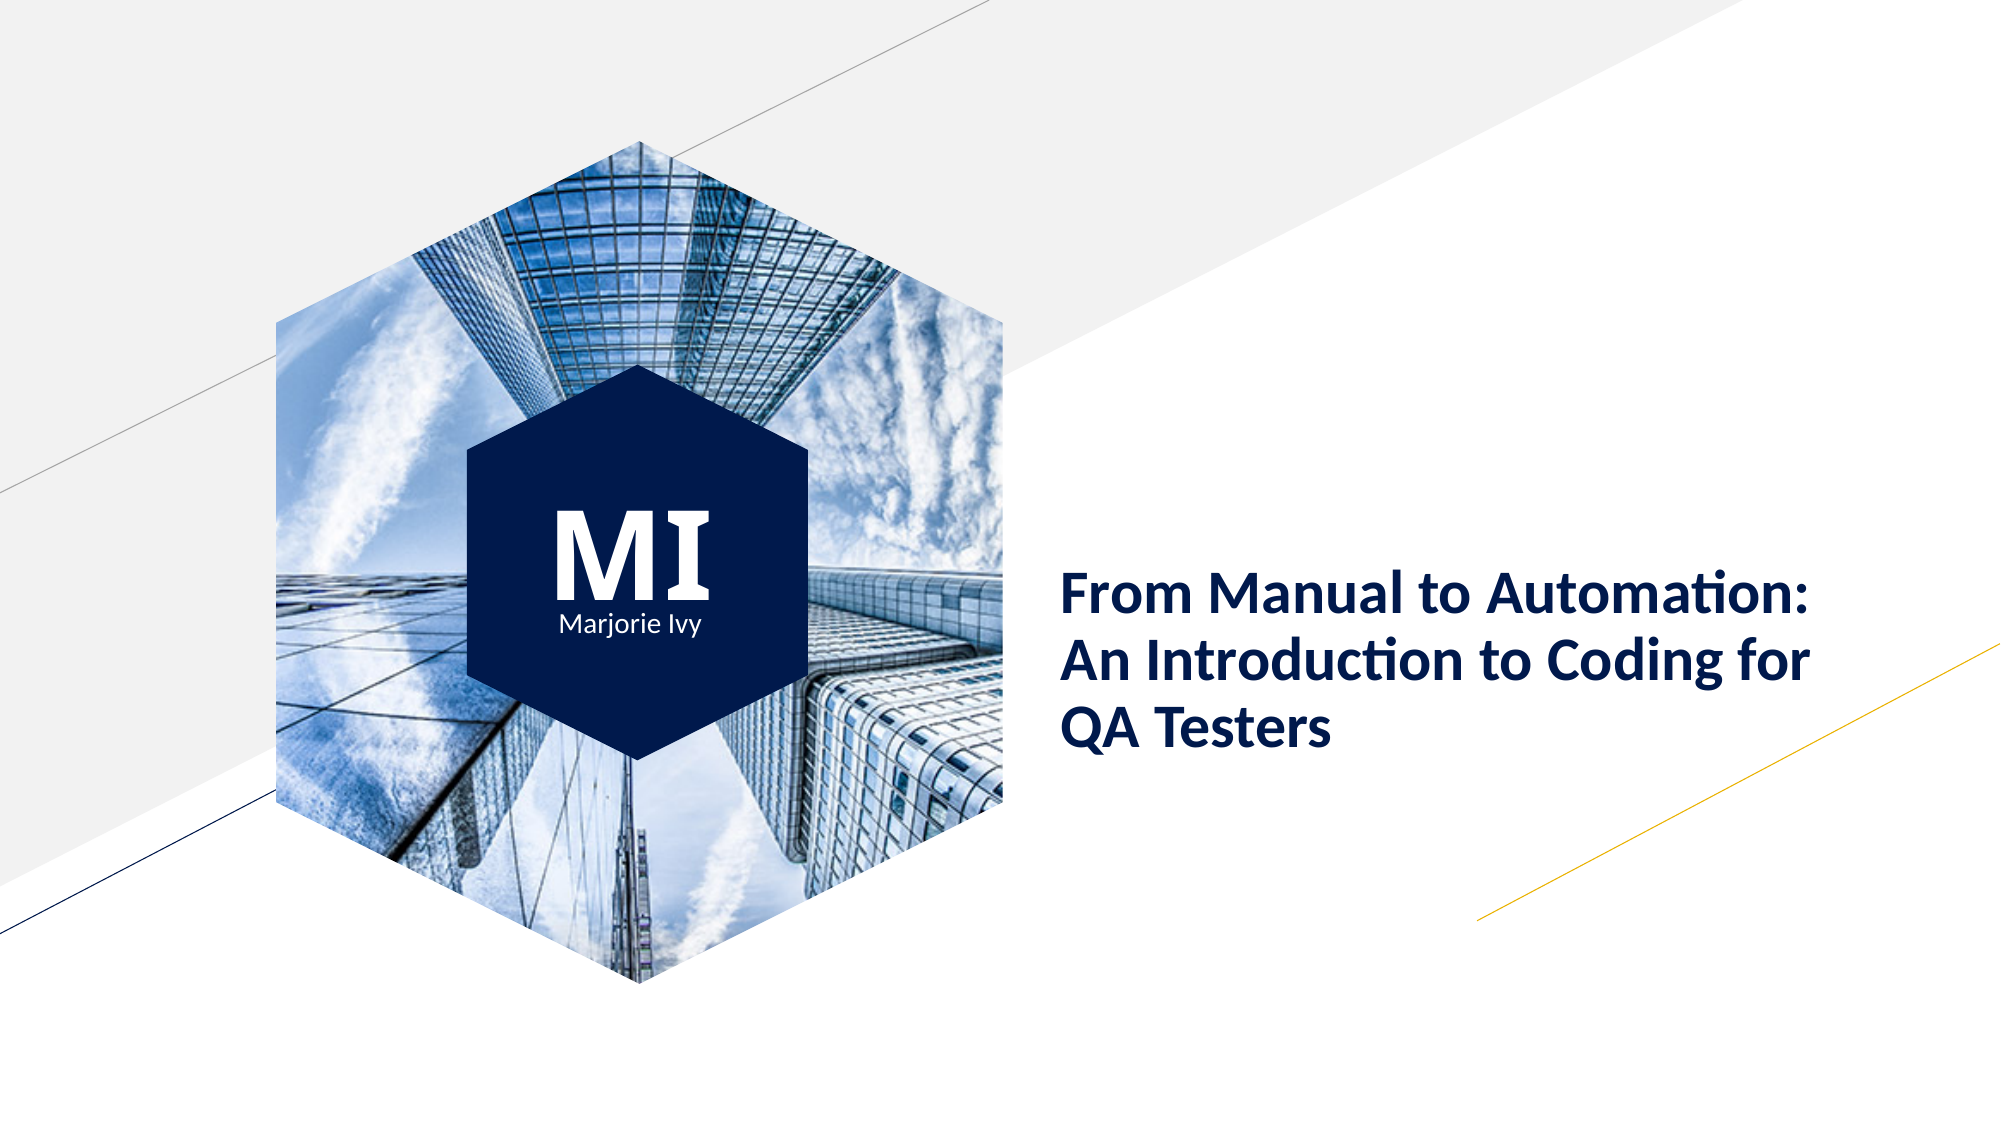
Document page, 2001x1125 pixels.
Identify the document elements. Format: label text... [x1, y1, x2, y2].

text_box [531, 468, 730, 648]
picture [276, 141, 1003, 984]
title From Manual to Automation: An Introduction to Coding for QA Testers [1045, 495, 1842, 761]
